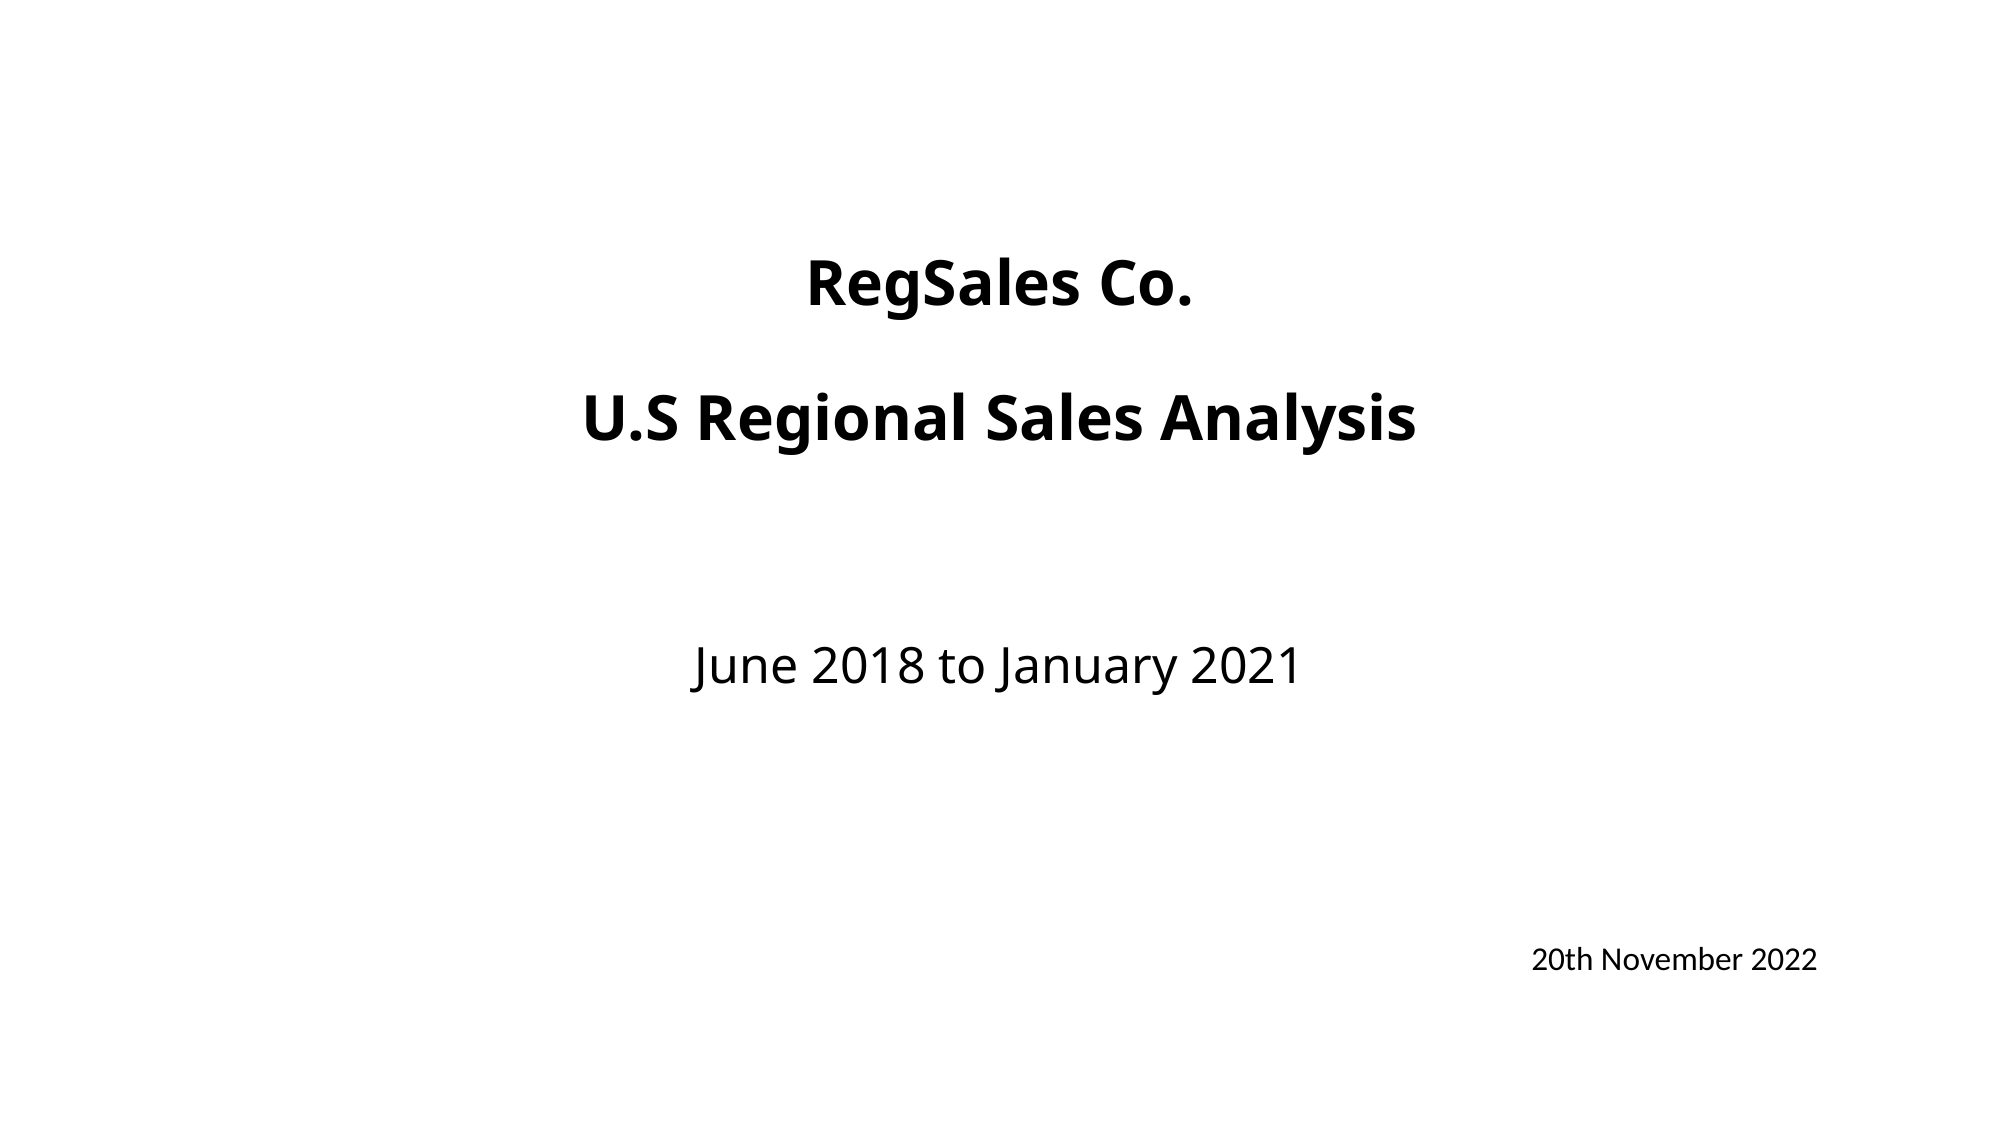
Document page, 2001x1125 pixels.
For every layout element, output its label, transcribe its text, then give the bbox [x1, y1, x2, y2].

title RegSales Co. U.S Regional Sales Analysis [249, 190, 1750, 462]
text_box 20th November 2022 [333, 934, 1833, 1049]
subtitle June 2018 to January 2021 [249, 632, 1750, 747]
